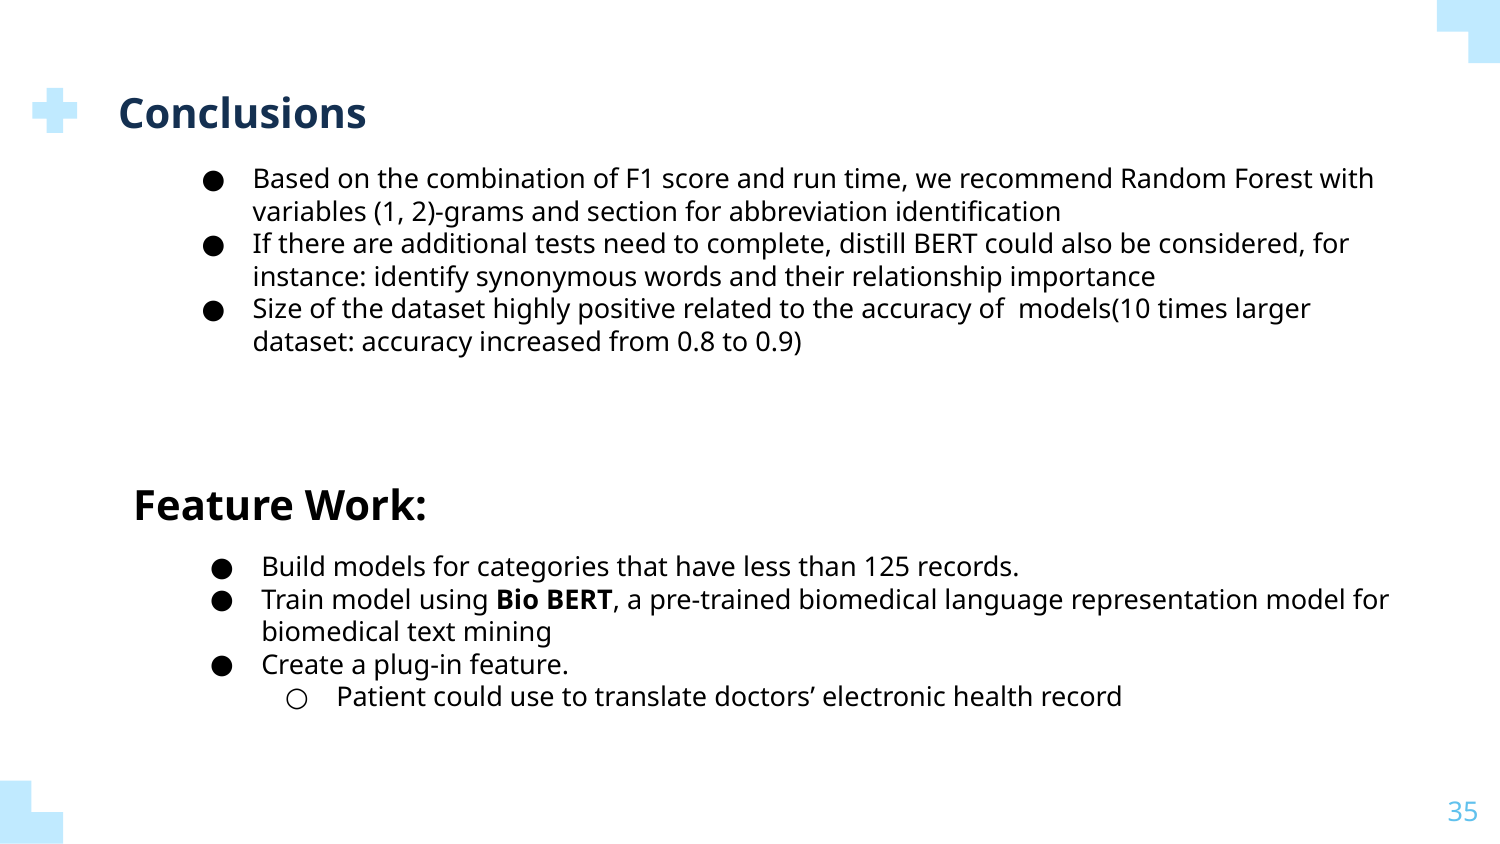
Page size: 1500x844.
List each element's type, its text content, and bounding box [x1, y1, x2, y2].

slide_number ‹#› [1403, 779, 1494, 844]
text_box Build models for categories that have less than 125 records. Train model using Bio BERT, a pre-trained biomedical language representation model for biomedical text mining Create a plug-in feature. Patient could use to translate doctors’ electronic health record [171, 534, 1474, 727]
title Conclusions [118, 87, 1382, 163]
text_box Based on the combination of F1 score and run time, we recommend Random Forest with variables (1, 2)-grams and section for abbreviation identification If there are additional tests need to complete, distill BERT could also be considered, for instance: identify synonymous words and their relationship importance Size of the dataset highly positive related to the accuracy of models(10 times larger dataset: accuracy increased from 0.8 to 0.9) [162, 121, 1420, 372]
text_box Feature Work: [118, 463, 738, 544]
